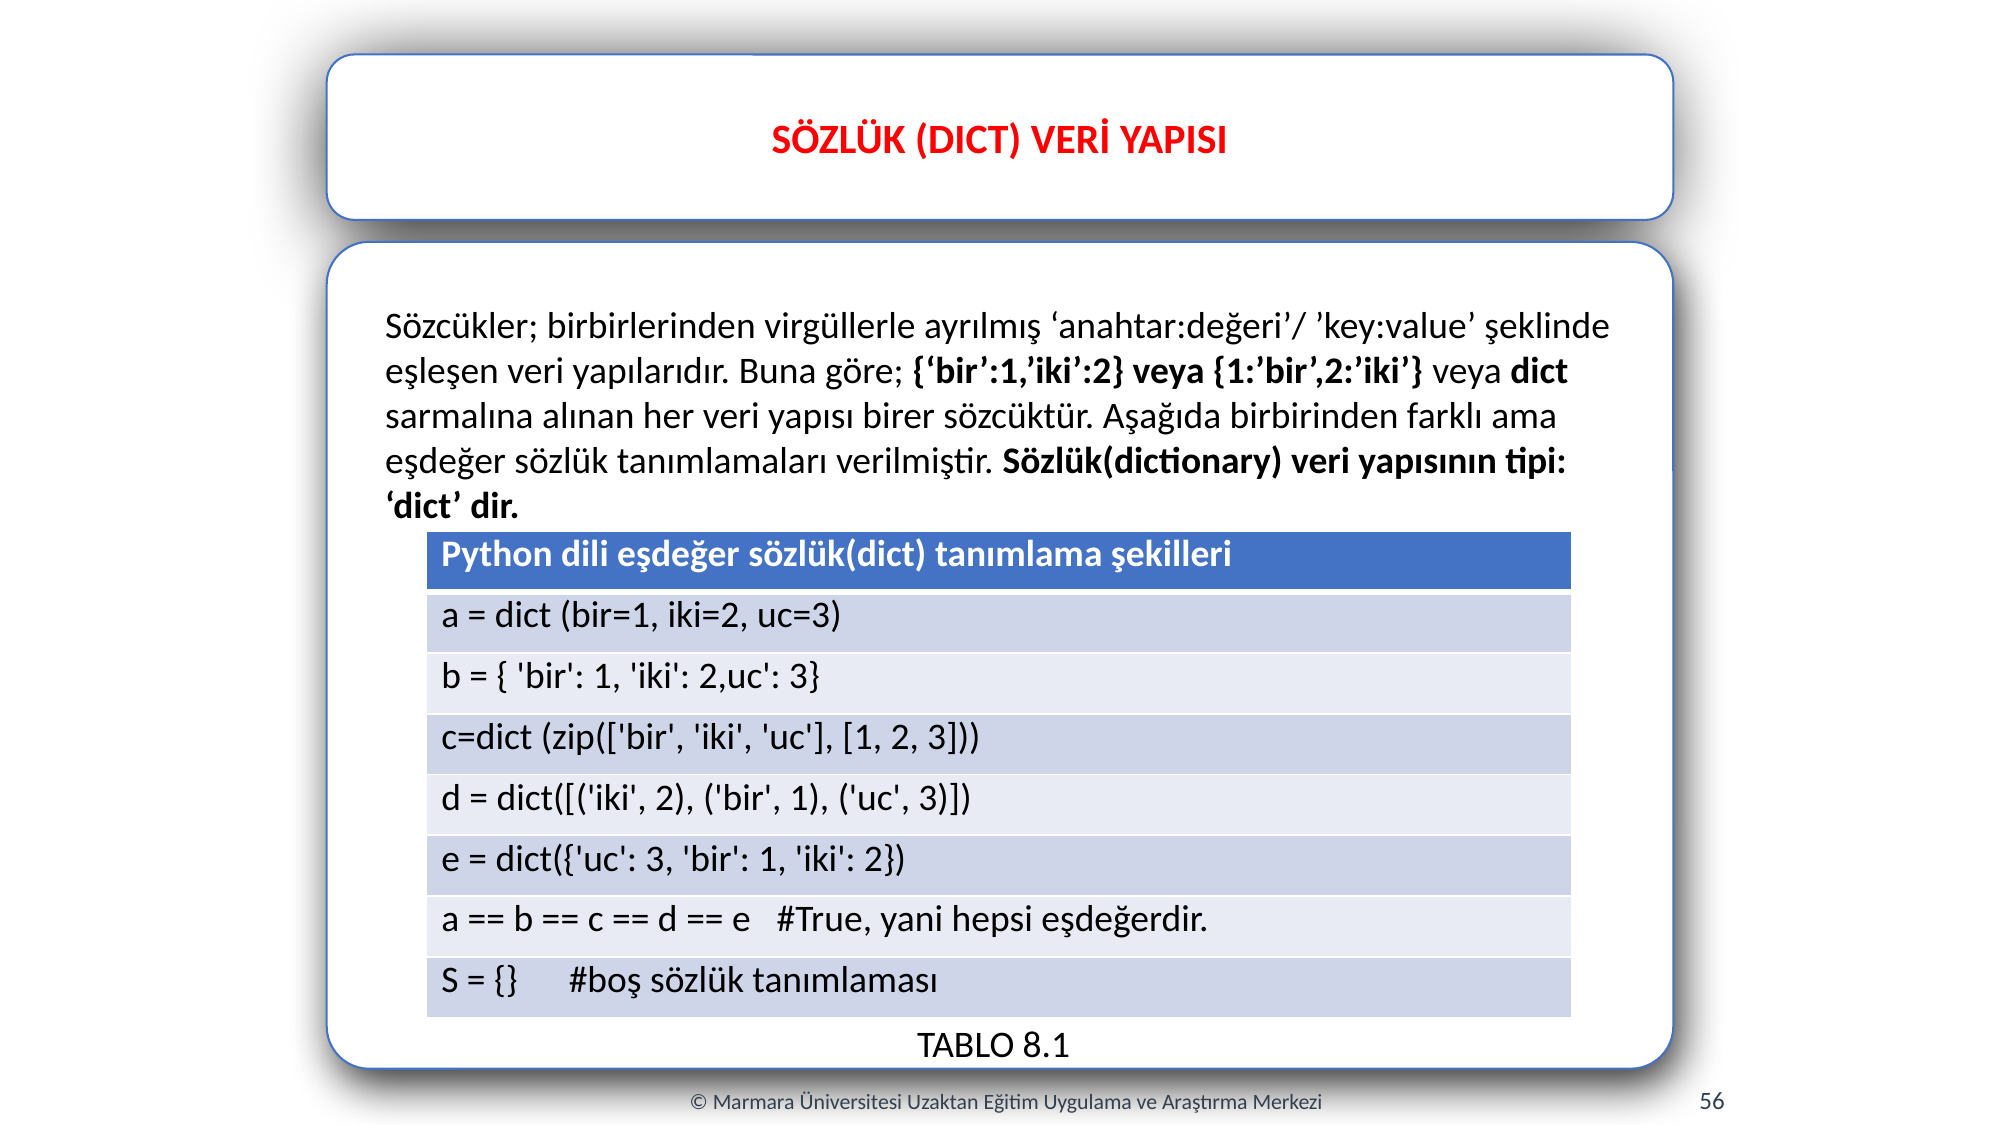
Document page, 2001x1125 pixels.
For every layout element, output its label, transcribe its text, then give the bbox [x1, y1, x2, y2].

text_box Sözcükler; birbirlerinden virgüllerle ayrılmış ‘anahtar:değeri’/ ’key:value’ şeklinde eşleşen veri yapılarıdır. Buna göre; {‘bir’:1,’iki’:2} veya {1:’bir’,2:’iki’} veya dict sarmalına alınan her veri yapısı birer sözcüktür. Aşağıda birbirinden farklı ama eşdeğer sözlük tanımlamaları verilmiştir. Sözlük(dictionary) veri yapısının tipi: ‘dict’ dir. [370, 293, 1628, 534]
text_box SÖZLÜK (DICT) VERİ YAPISI [325, 53, 1675, 221]
text_box [325, 240, 1675, 1070]
table_cell e = dict({'uc': 3, 'bir': 1, 'iki': 2}) [427, 836, 1571, 895]
table_cell c=dict (zip(['bir', 'iki', 'uc'], [1, 2, 3])) [427, 715, 1571, 774]
table_cell b = { 'bir': 1, 'iki': 2,uc': 3} [427, 654, 1571, 713]
table_cell a = dict (bir=1, iki=2, uc=3) [427, 595, 1571, 652]
footer © Marmara Üniversitesi Uzaktan Eğitim Uygulama ve Araştırma Merkezi [562, 1070, 1389, 1125]
table_cell S = {} #boş sözlük tanımlaması [427, 958, 1571, 1017]
text_box TABLO 8.1 [902, 1012, 1111, 1073]
slide_number 56 [1389, 1069, 1740, 1125]
table_cell a == b == c == d == e #True, yani hepsi eşdeğerdir. [427, 897, 1571, 956]
table_header Python dili eşdeğer sözlük(dict) tanımlama şekilleri [427, 532, 1571, 589]
table_cell d = dict([('iki', 2), ('bir', 1), ('uc', 3)]) [427, 775, 1571, 834]
